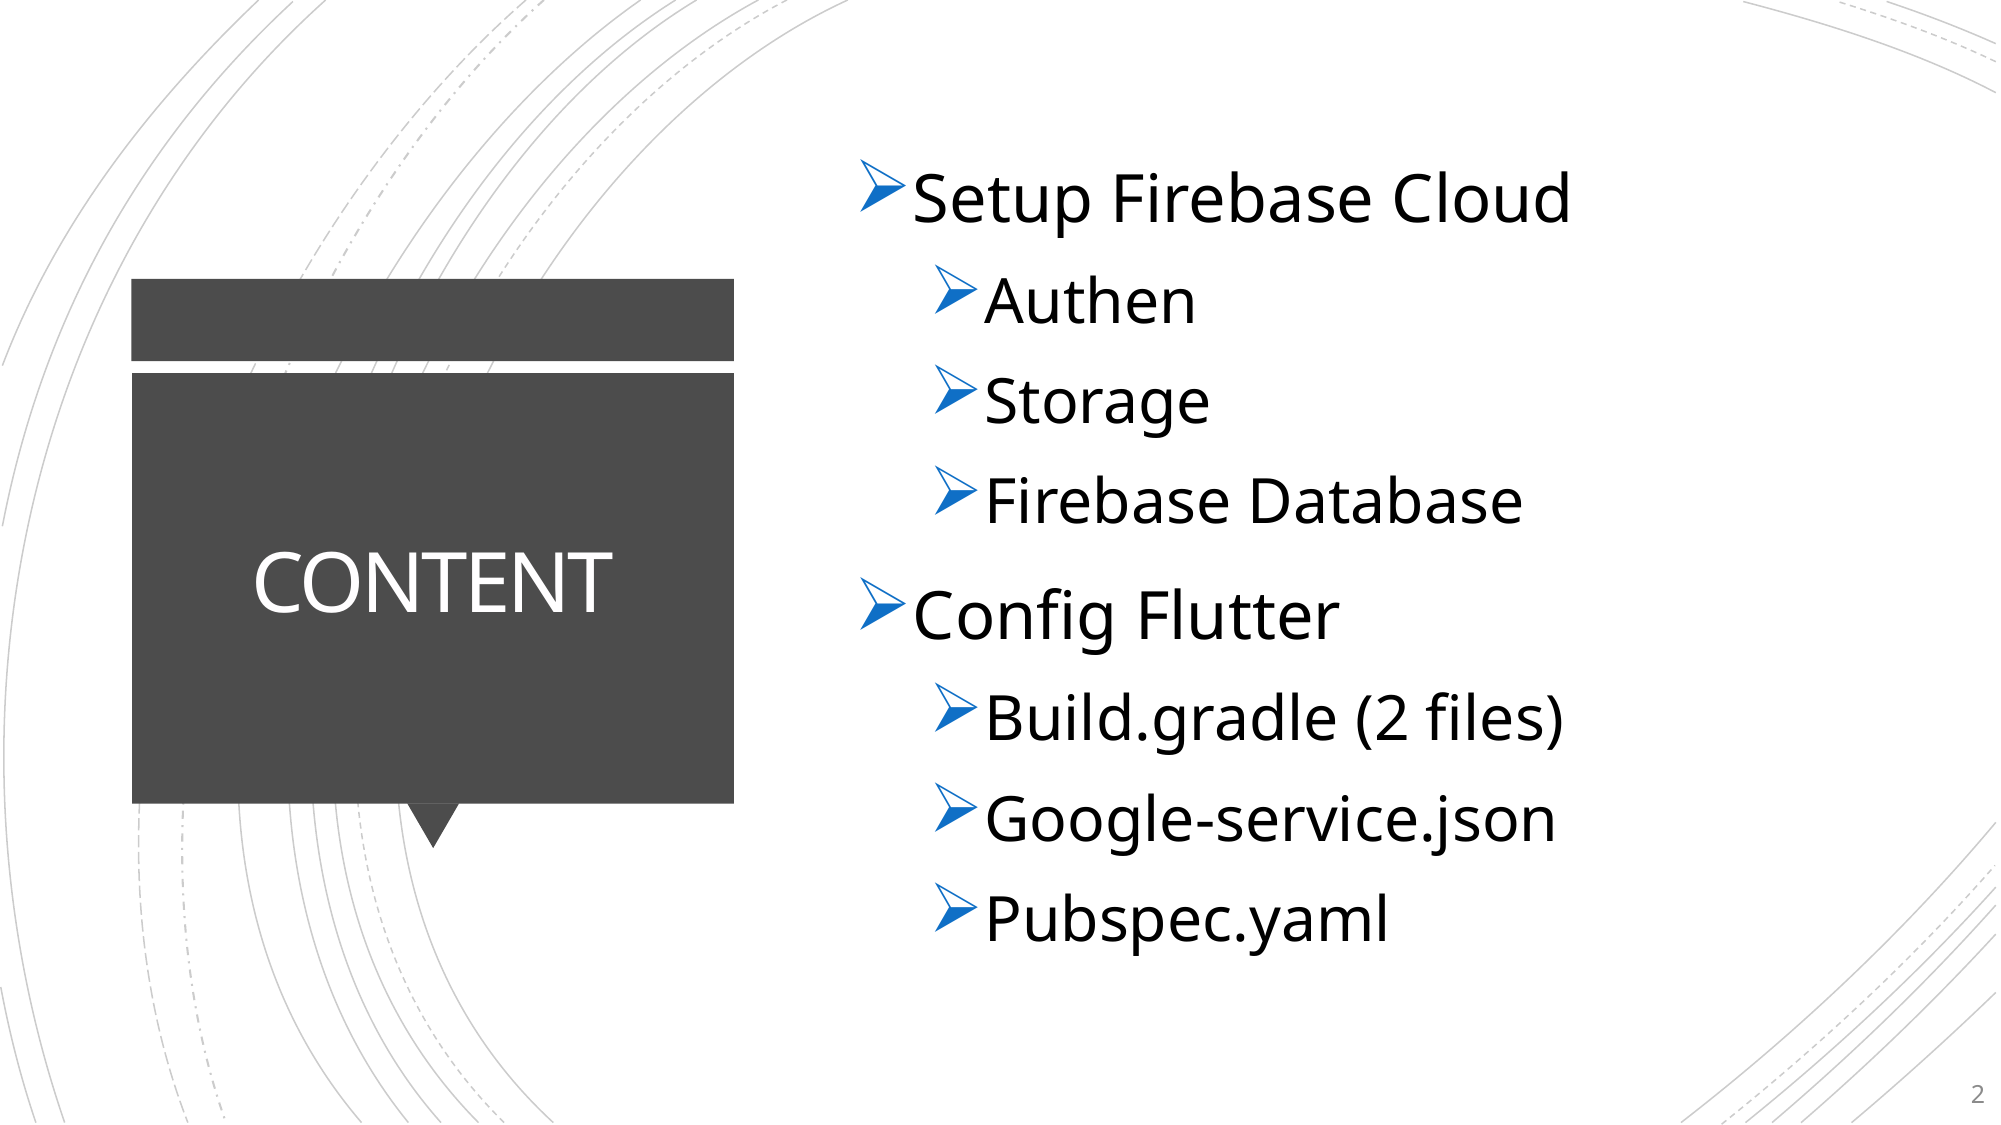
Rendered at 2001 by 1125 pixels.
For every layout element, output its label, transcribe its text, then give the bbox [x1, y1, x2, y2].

title CONTENT [145, 385, 720, 789]
list Setup Firebase Cloud Authen Storage Firebase Database Config Flutter Build.gradle (2 files) Google-service.json Pubspec.yaml [839, 131, 1924, 993]
slide_number 2 [1850, 1069, 2000, 1122]
